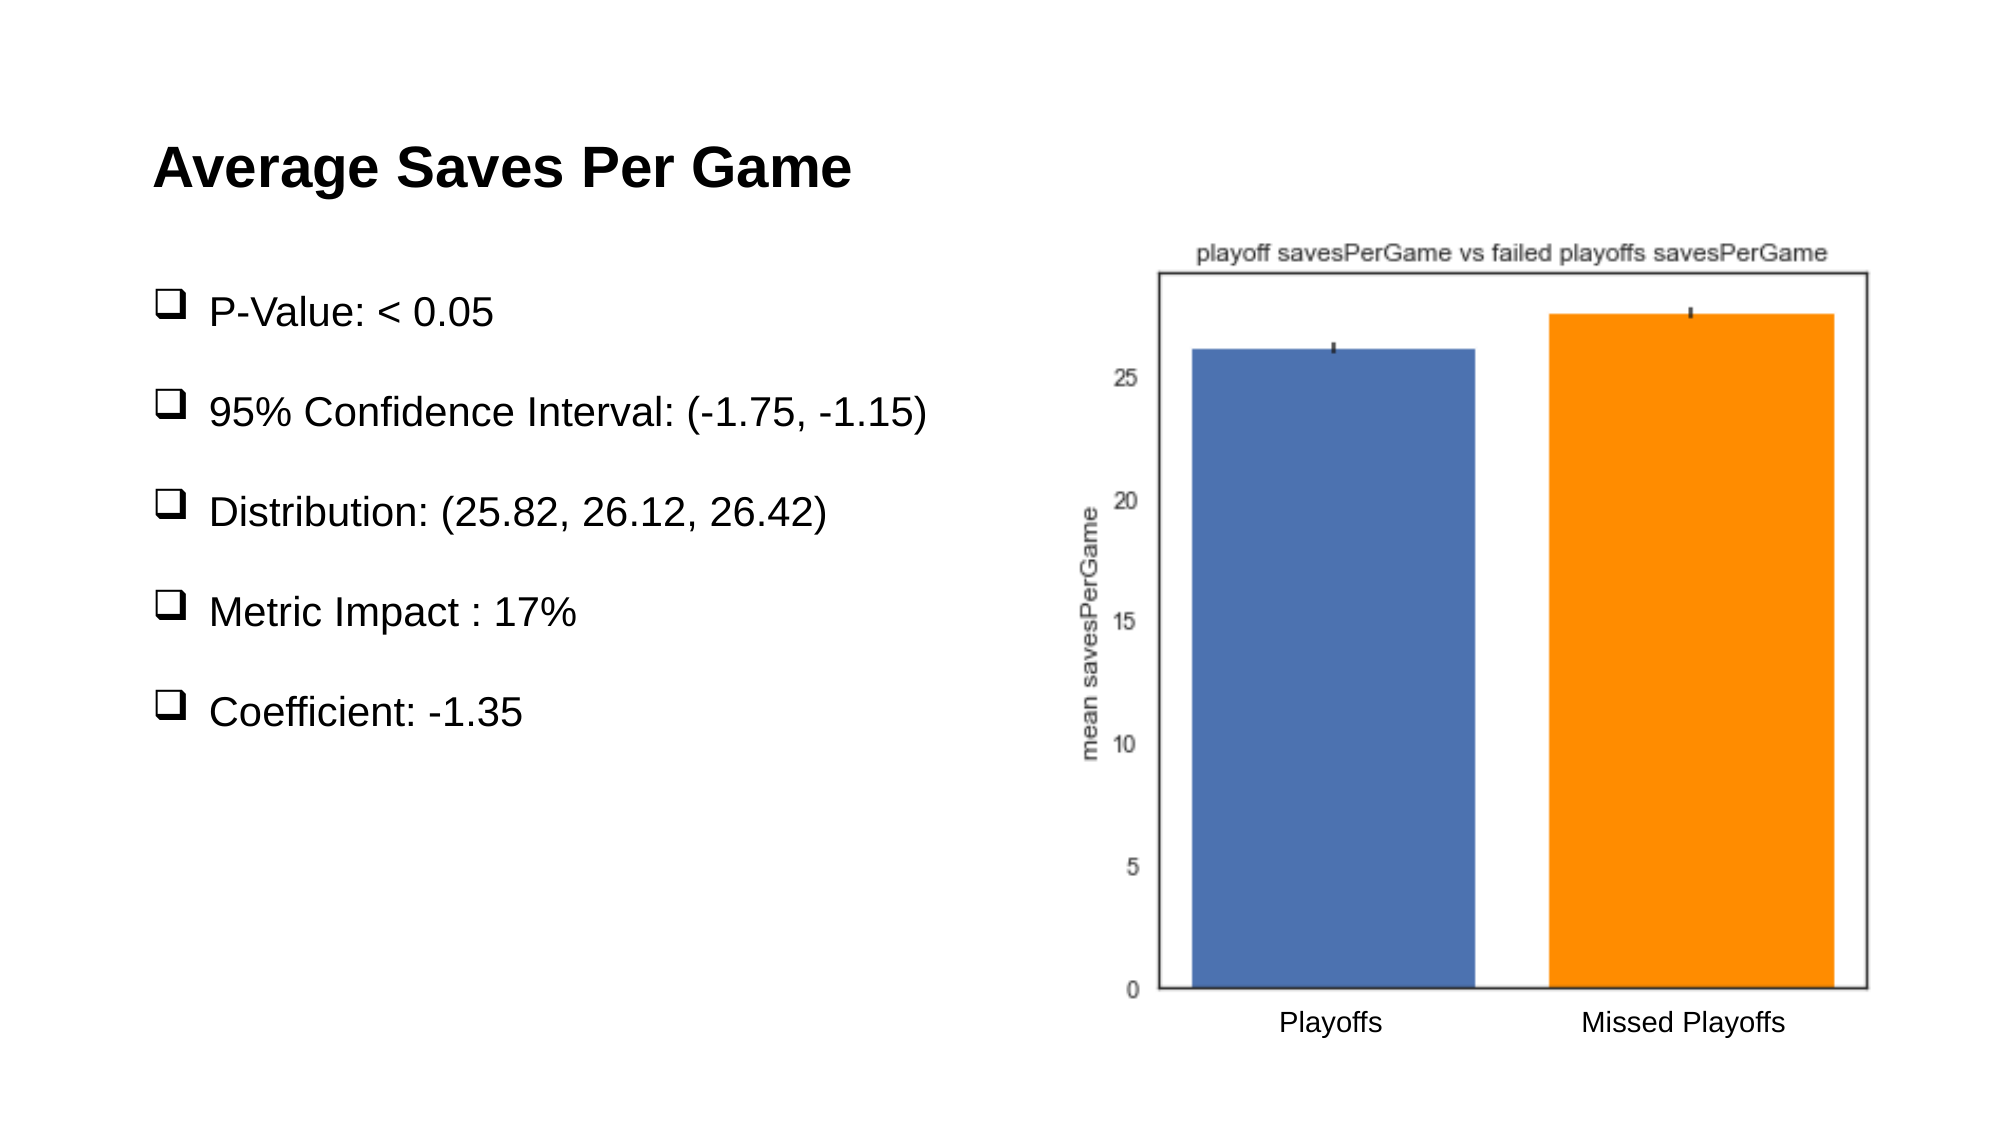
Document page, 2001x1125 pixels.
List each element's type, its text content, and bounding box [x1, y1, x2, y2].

picture [1068, 237, 1897, 1047]
title Average Saves Per Game [137, 59, 1364, 278]
text_box P-Value: < 0.05 95% Confidence Interval: (-1.75, -1.15) Distribution: (25.82, 26.12, 26.42) Metric Impact : 17% Coefficient: -1.35 [137, 277, 1014, 788]
